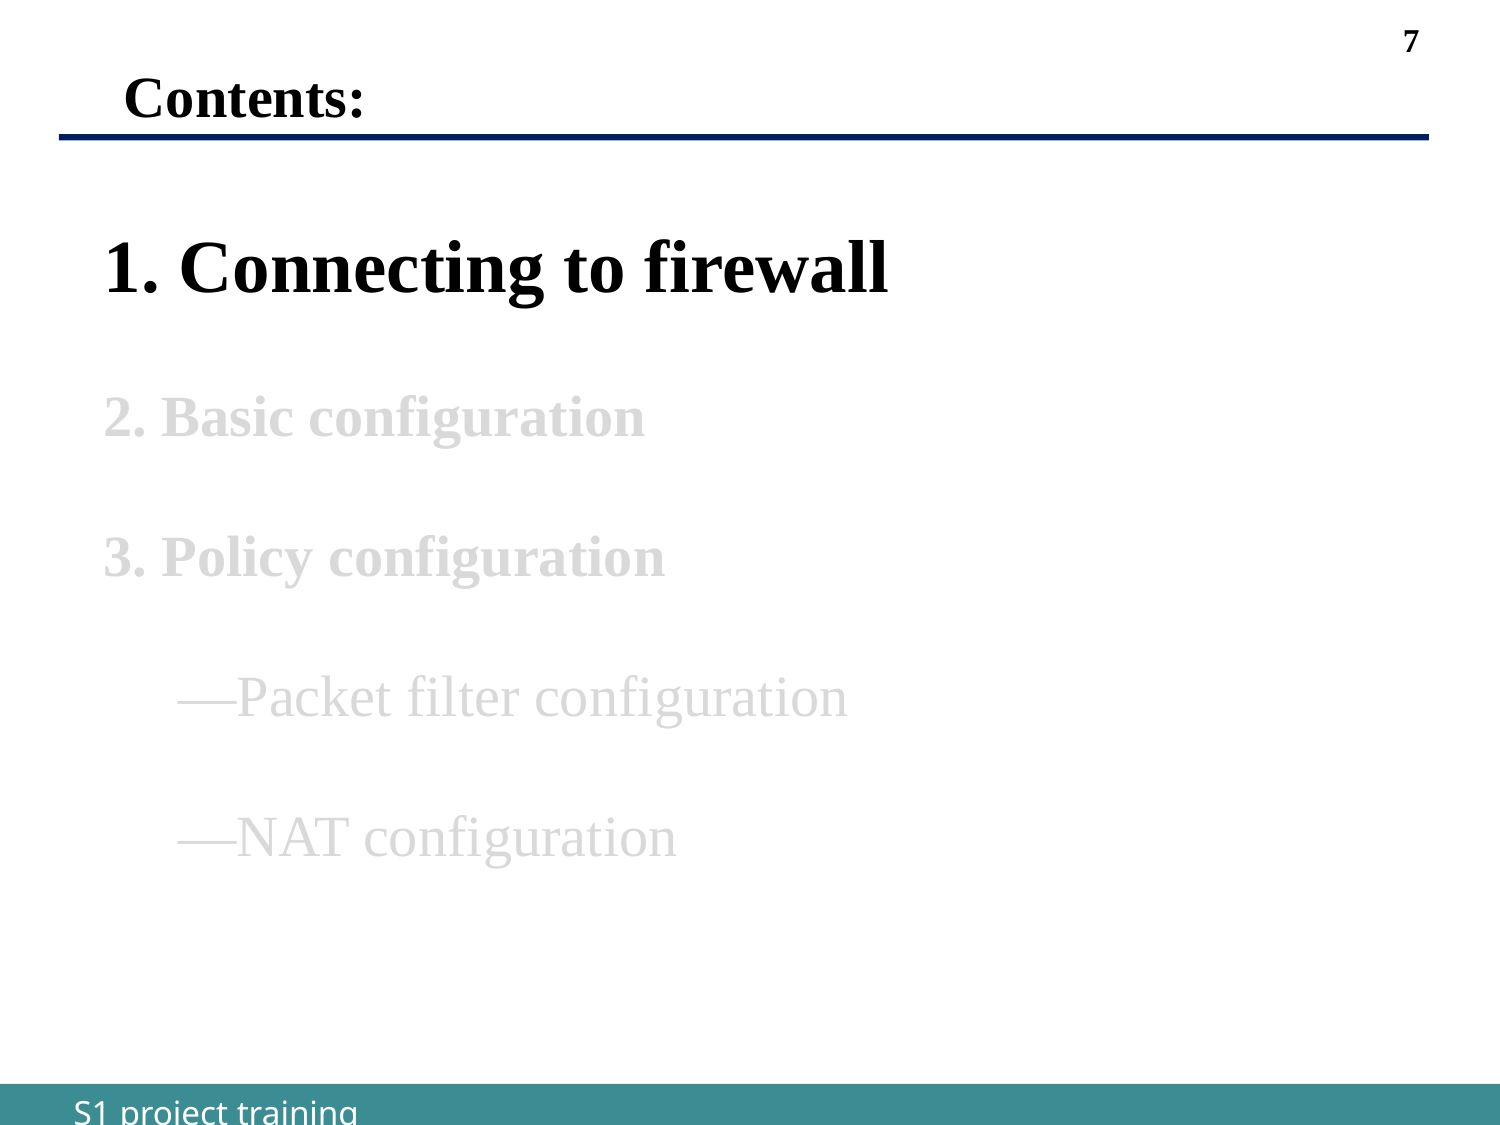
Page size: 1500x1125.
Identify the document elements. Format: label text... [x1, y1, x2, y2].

text_box 1. Connecting to firewall 2. Basic configuration 3. Policy configuration —Packet filter configuration —NAT configuration [88, 120, 1447, 1016]
text_box Contents: [109, 51, 383, 137]
